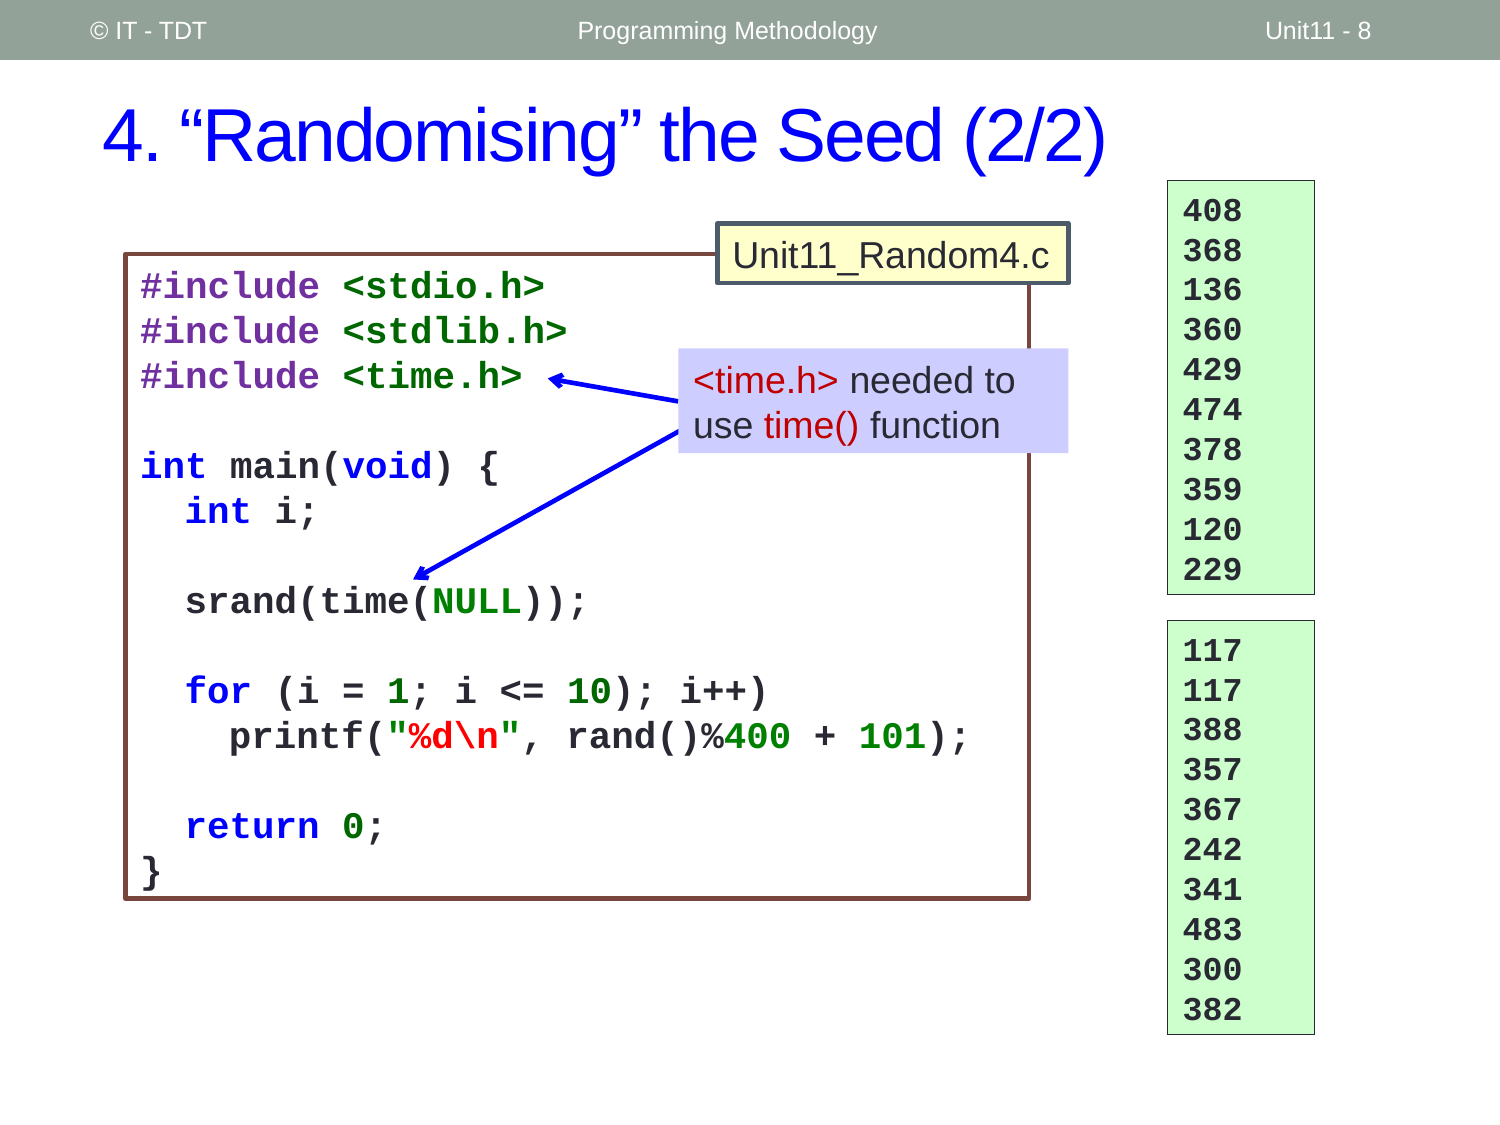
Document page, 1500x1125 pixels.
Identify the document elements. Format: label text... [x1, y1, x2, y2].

footer Programming Methodology [562, 3, 1238, 57]
slide_number © IT - TDT [75, 3, 550, 57]
text_box 117 117 388 357 367 242 341 483 300 382 [1167, 620, 1315, 1035]
title 4. “Randomising” the Seed (2/2) [87, 62, 1463, 200]
slide_number Unit11 - 8 [1250, 3, 1425, 57]
text_box 408 368 136 360 429 474 378 359 120 229 [1167, 180, 1315, 595]
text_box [412, 348, 1069, 580]
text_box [125, 223, 1069, 906]
